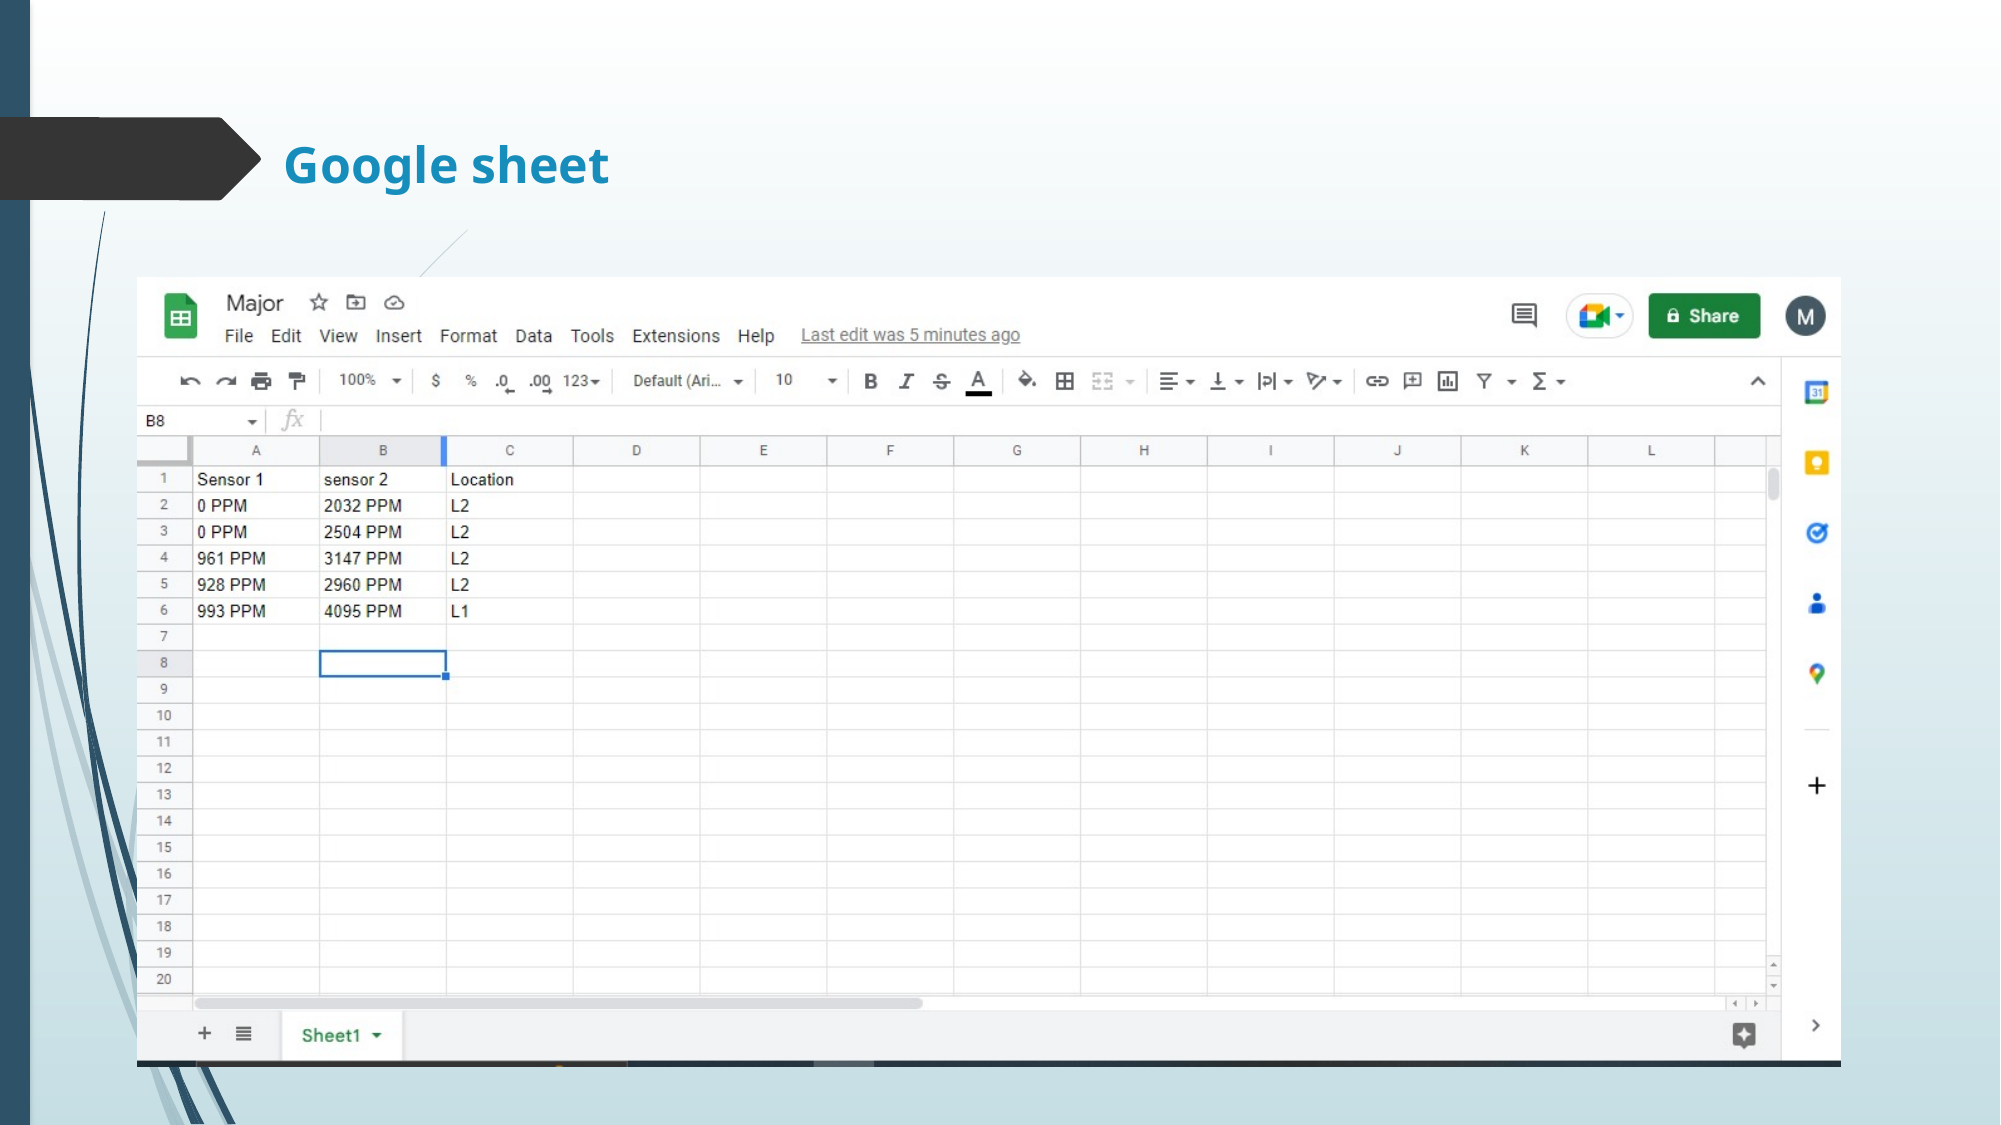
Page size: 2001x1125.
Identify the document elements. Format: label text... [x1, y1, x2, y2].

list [137, 277, 1842, 1067]
title Google sheet [269, 126, 1731, 276]
